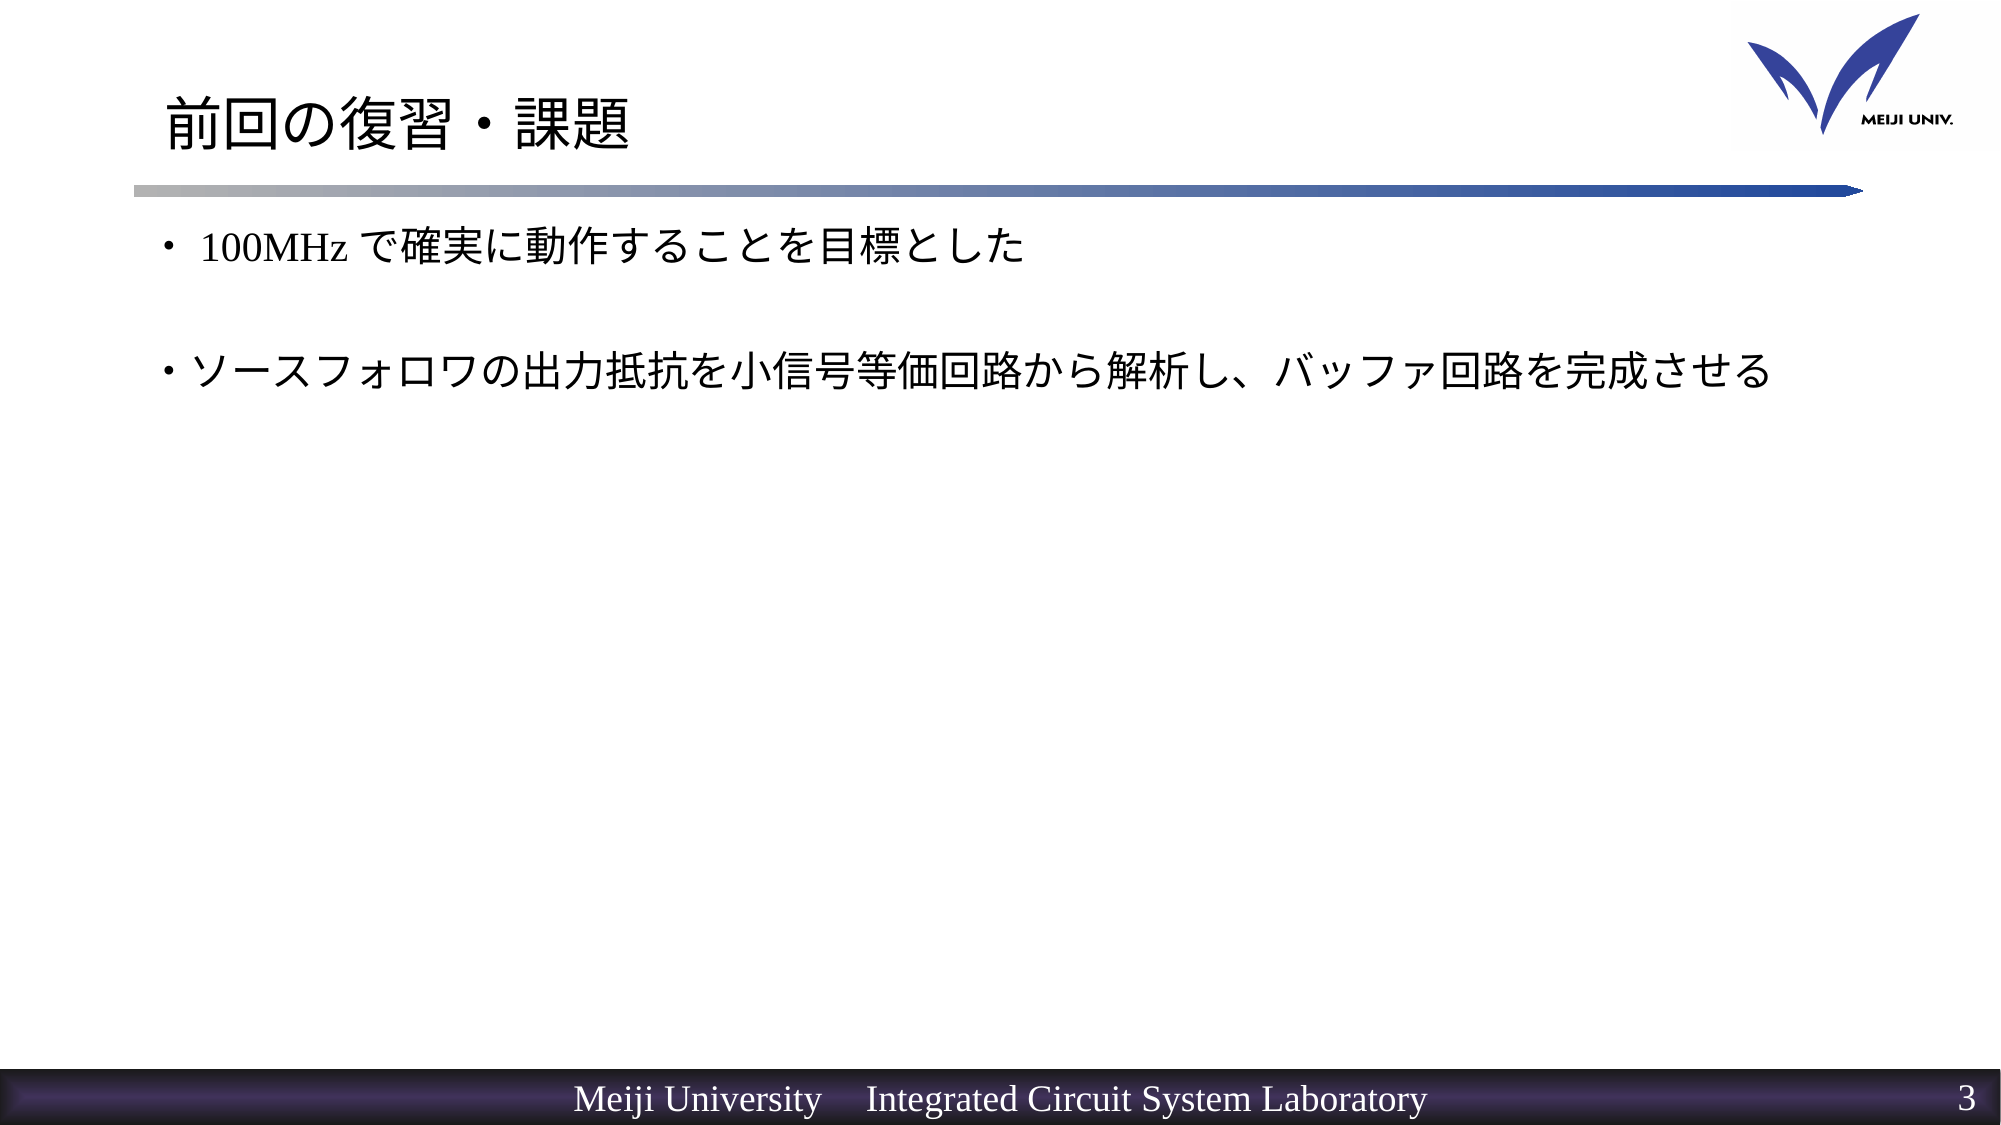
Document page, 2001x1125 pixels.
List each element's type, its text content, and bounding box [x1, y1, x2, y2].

title 前回の復習・課題 [149, 42, 1845, 202]
picture [1731, 1, 2000, 151]
list ・100MHzで確実に動作することを目標とした ・ソースフォロワの出力抵抗を小信号等価回路から解析し、バッファ回路を完成させる [133, 212, 1846, 997]
